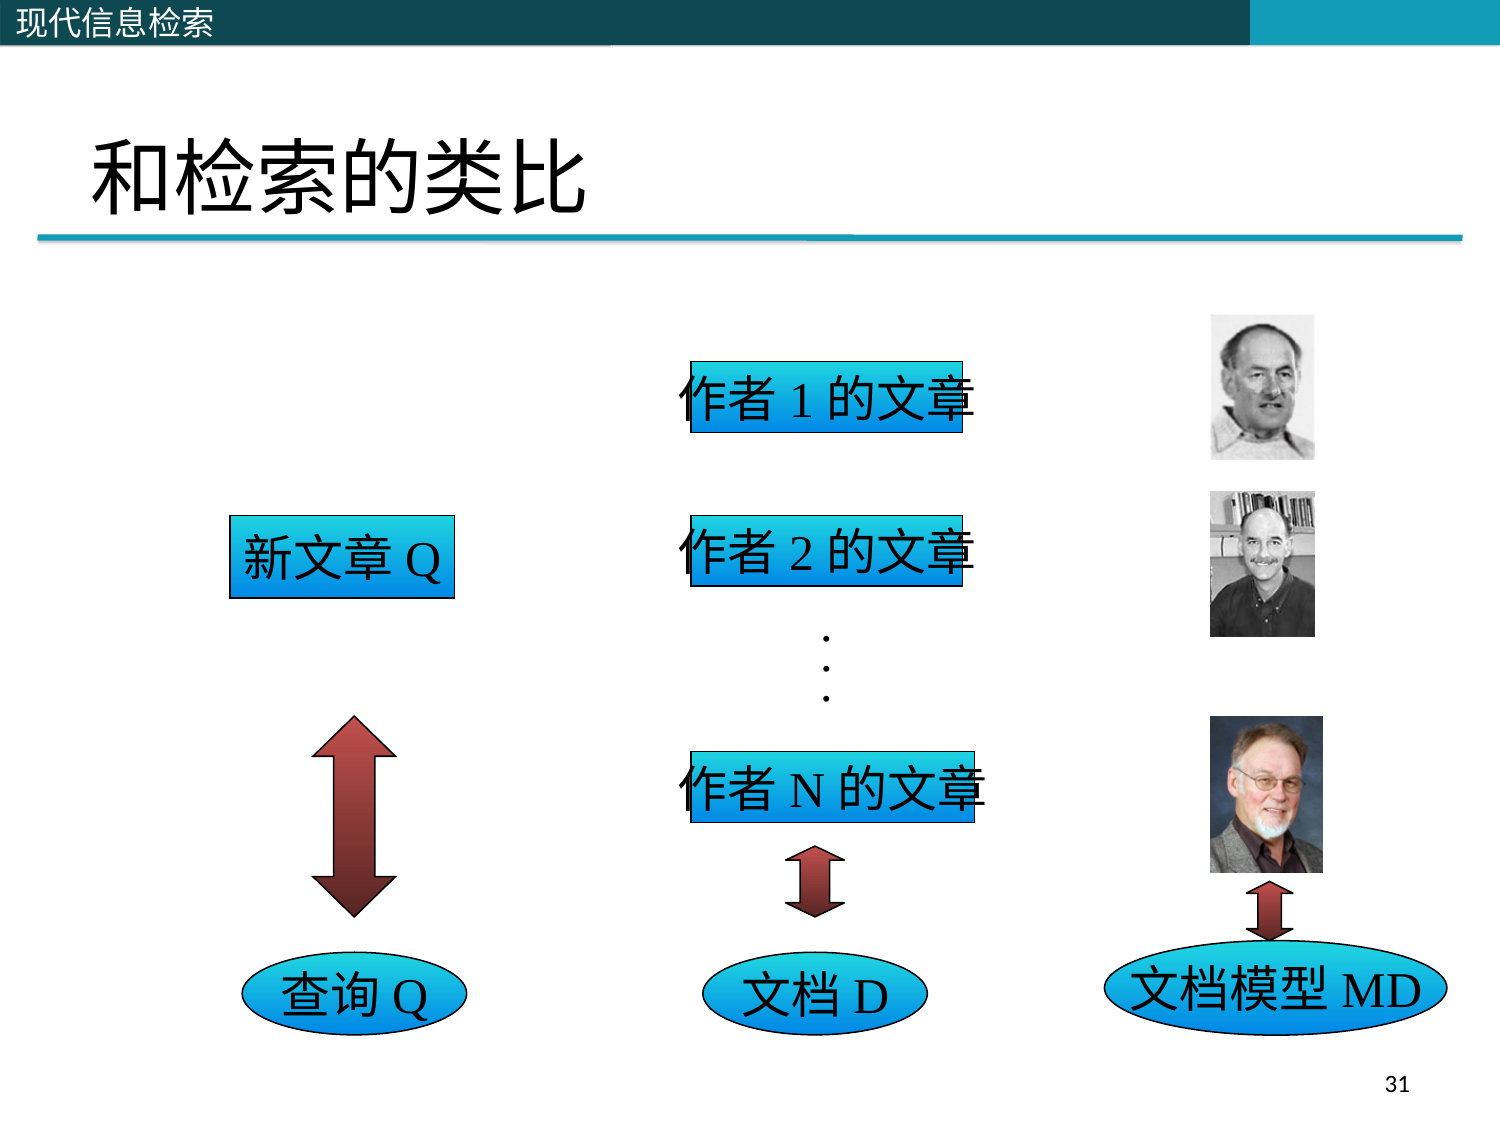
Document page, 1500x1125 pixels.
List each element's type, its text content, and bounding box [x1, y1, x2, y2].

text_box [785, 846, 845, 917]
text_box 新文章Q [230, 515, 455, 598]
text_box [312, 716, 396, 917]
text_box 作者N的文章 [690, 751, 975, 823]
text_box 文档模型MD [1104, 940, 1447, 1036]
picture [1210, 314, 1315, 460]
picture [1210, 491, 1315, 637]
text_box 文档D [702, 952, 928, 1035]
text_box 作者1的文章 [690, 361, 963, 433]
text_box [1246, 881, 1294, 941]
slide_number 31 [1074, 1062, 1425, 1103]
text_box 作者2的文章 [690, 515, 963, 587]
title 和检索的类比 [74, 44, 1426, 233]
text_box 查询Q [242, 952, 467, 1035]
picture [1210, 715, 1323, 873]
text_box . . . [761, 597, 892, 728]
